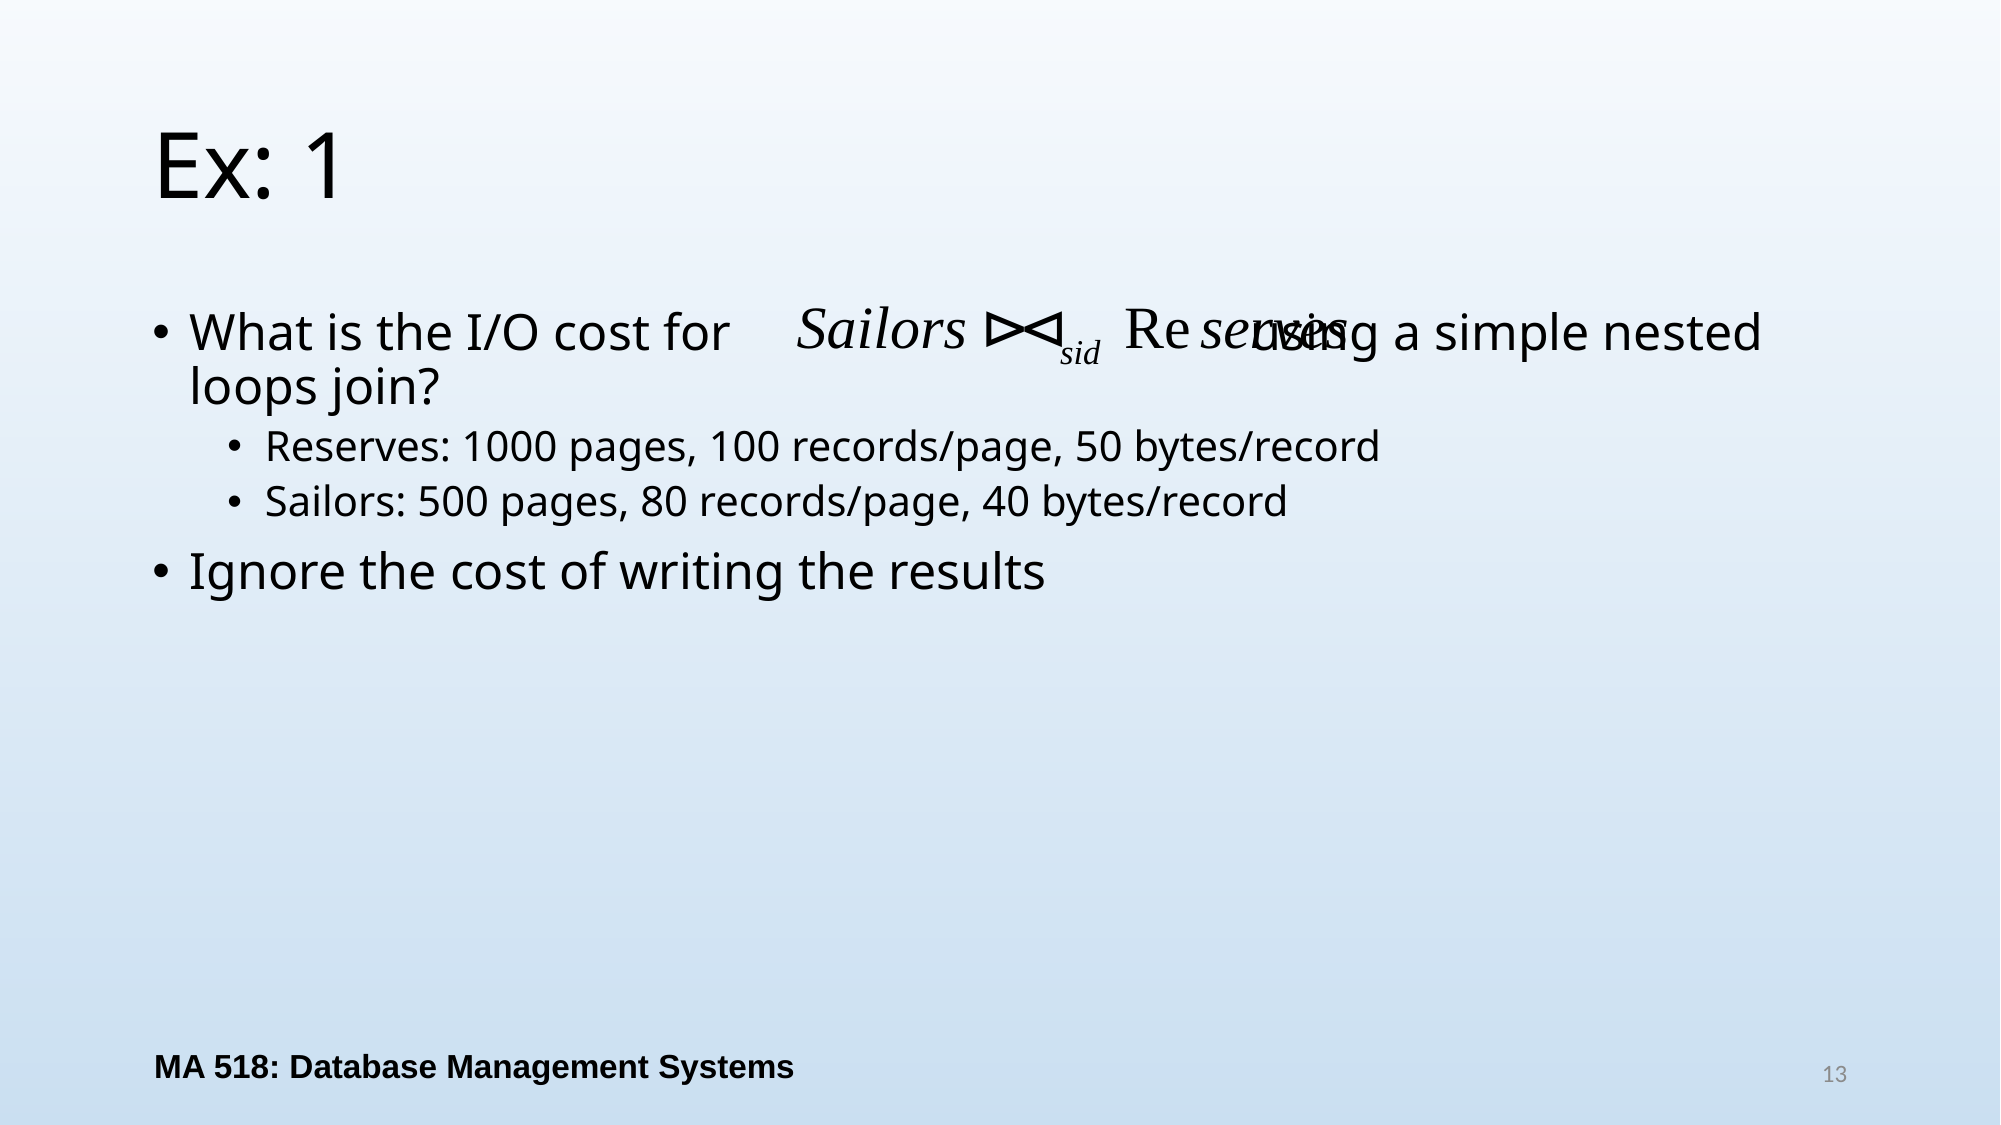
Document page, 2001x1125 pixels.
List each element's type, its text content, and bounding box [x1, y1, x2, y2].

list What is the I/O cost for using a simple nested loops join? Reserves: 1000 pages, 100 records/page, 50 bytes/record Sailors: 500 pages, 80 records/page, 40 bytes/record Ignore the cost of writing the results [137, 299, 1863, 1014]
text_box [786, 288, 1362, 379]
slide_number 13 [1412, 1042, 1863, 1103]
title Ex: 1 [137, 59, 1863, 278]
footer MA 518: Database Management Systems [137, 1035, 813, 1096]
